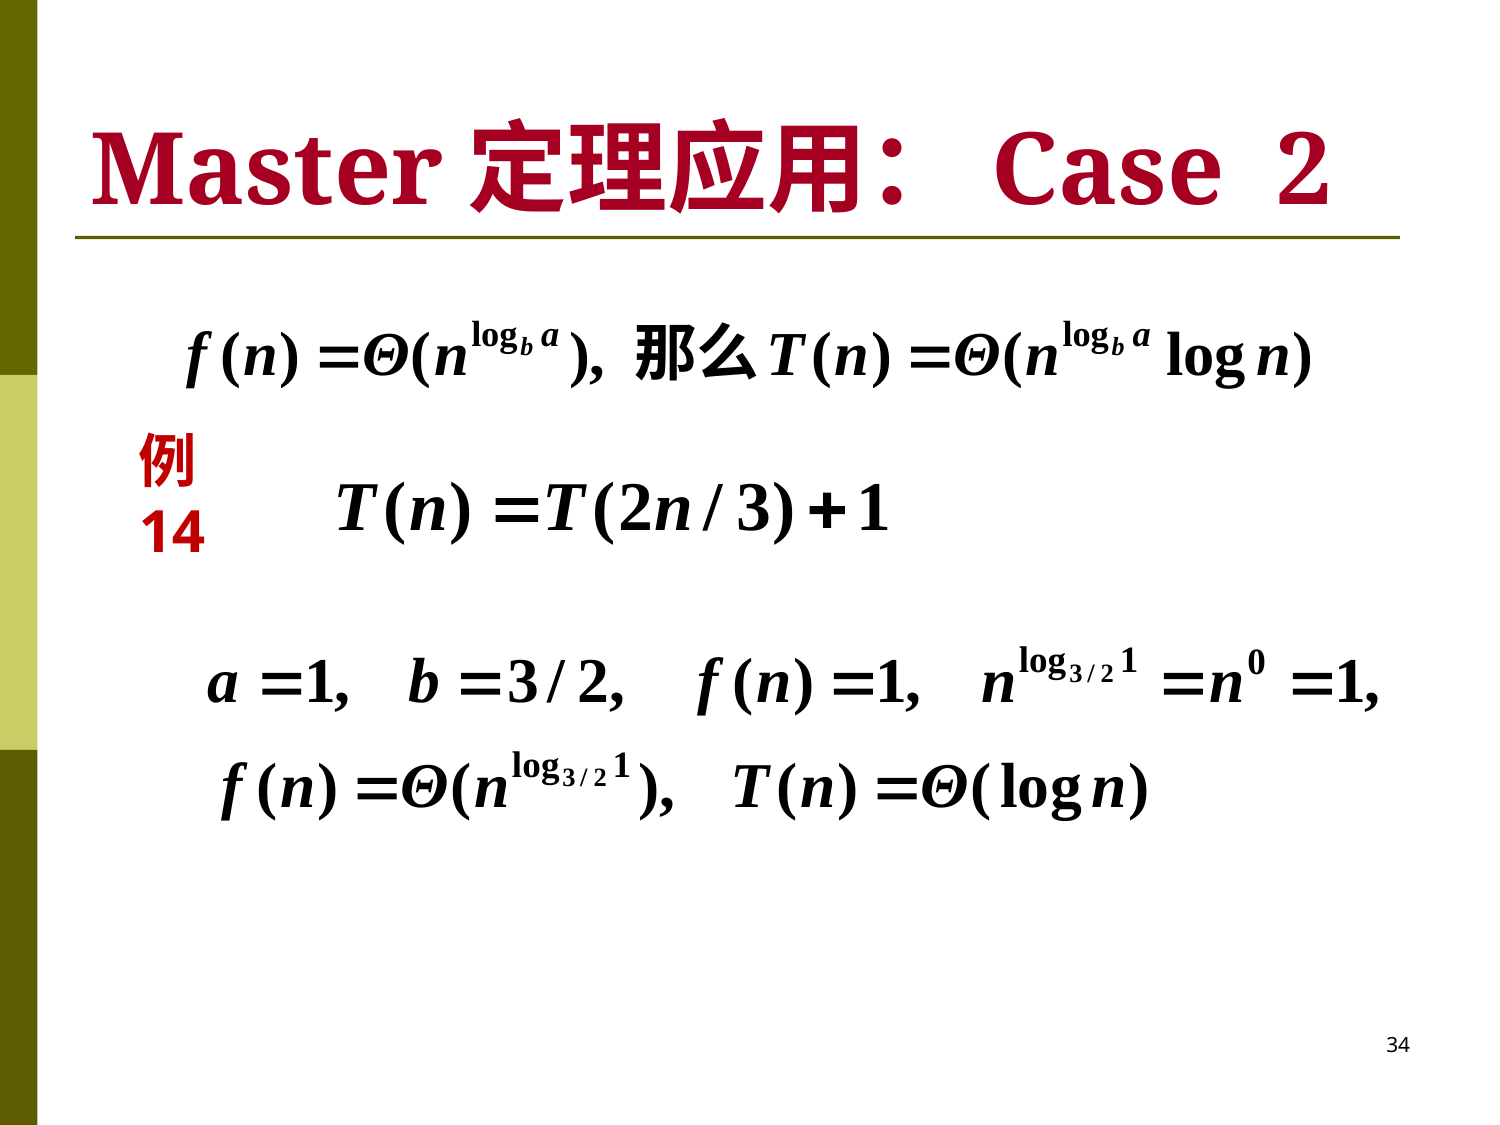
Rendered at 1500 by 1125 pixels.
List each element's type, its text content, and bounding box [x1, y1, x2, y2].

slide_number 34 [1074, 1024, 1426, 1103]
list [163, 302, 1321, 402]
title Master定理应用：Case 2 [74, 44, 1426, 233]
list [324, 467, 904, 566]
text_box 例14 [123, 416, 290, 572]
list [198, 632, 1393, 835]
